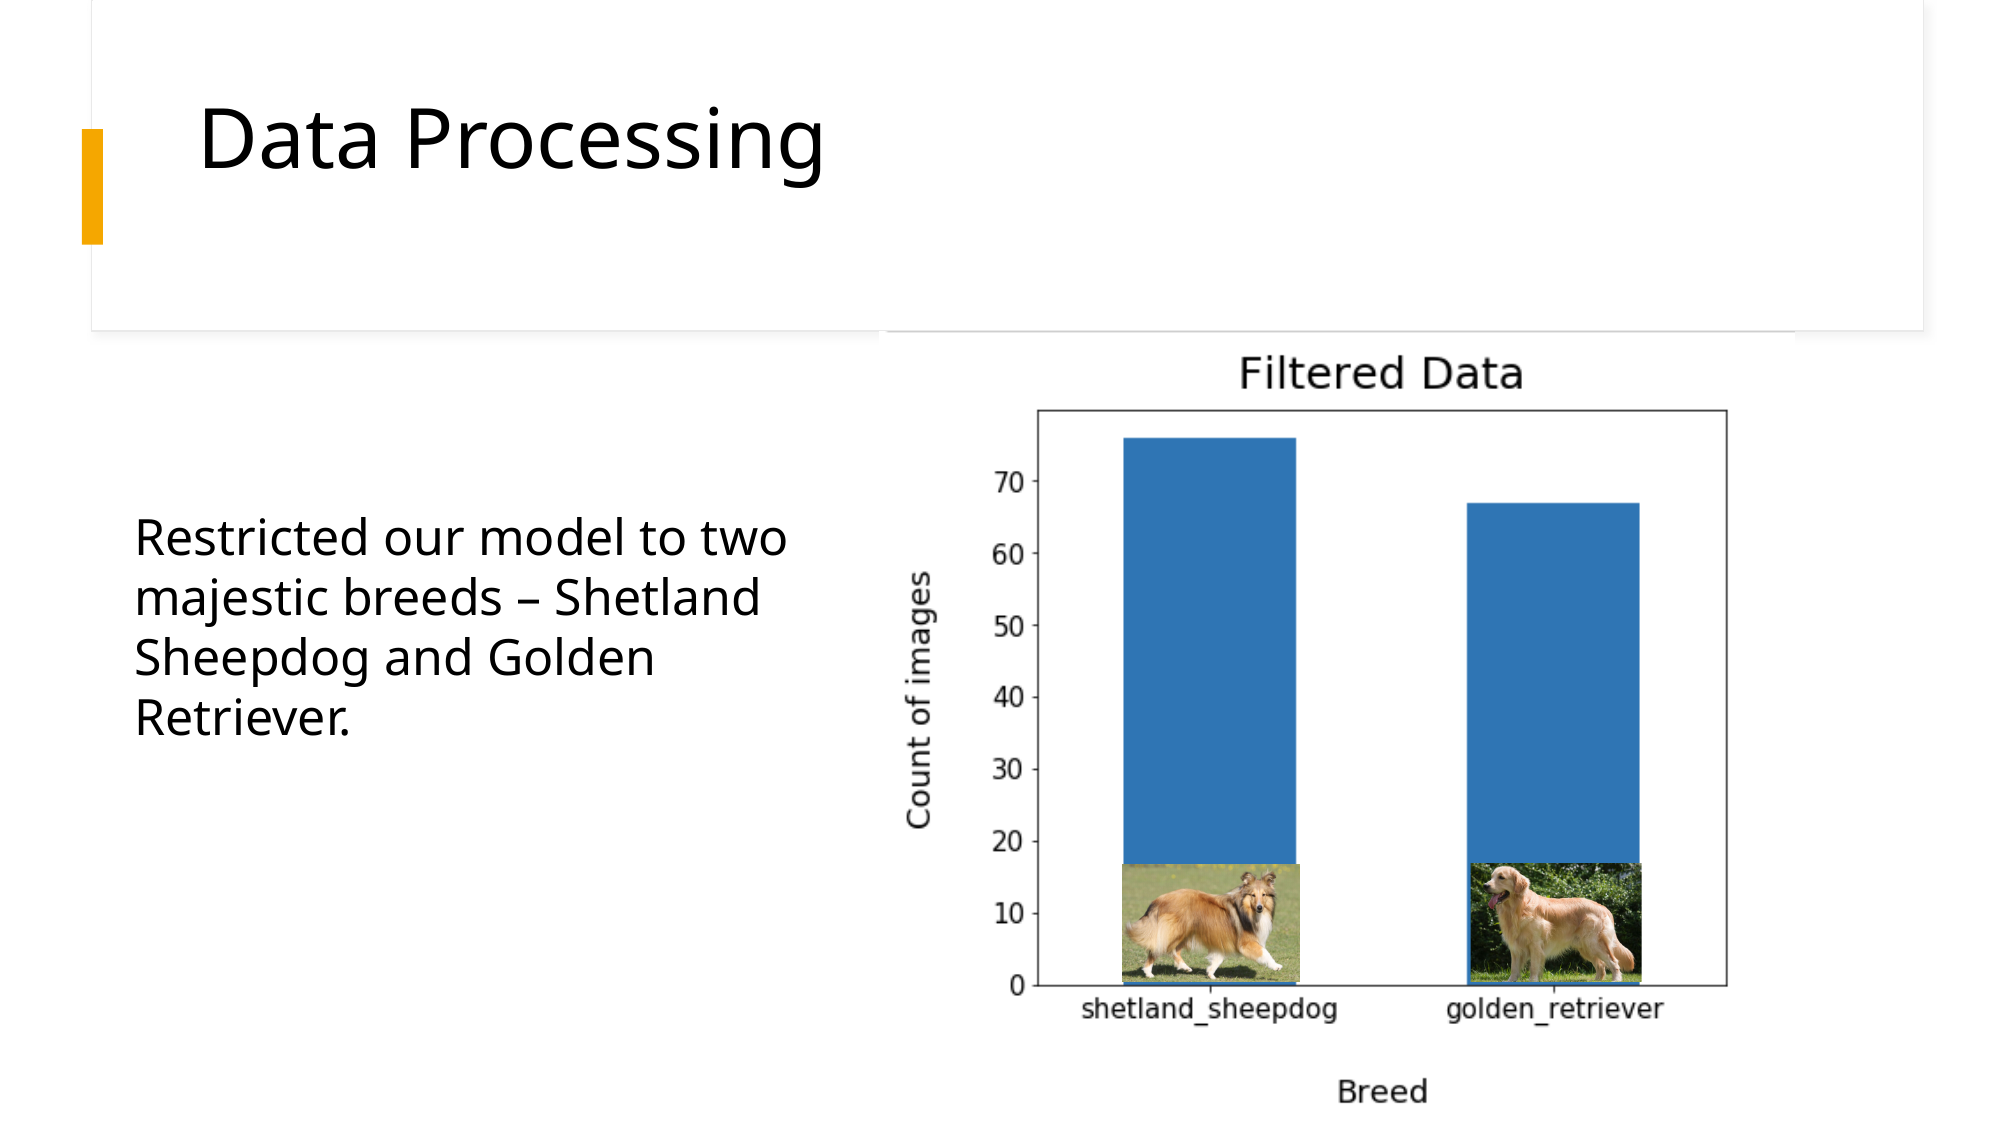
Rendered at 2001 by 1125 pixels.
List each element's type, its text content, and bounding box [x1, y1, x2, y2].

picture [1122, 864, 1300, 982]
picture [1470, 863, 1642, 983]
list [879, 331, 1795, 1125]
text_box Restricted our model to two majestic breeds – Shetland Sheepdog and Golden Retriever. [119, 497, 849, 798]
title Data Processing [183, 90, 1851, 284]
